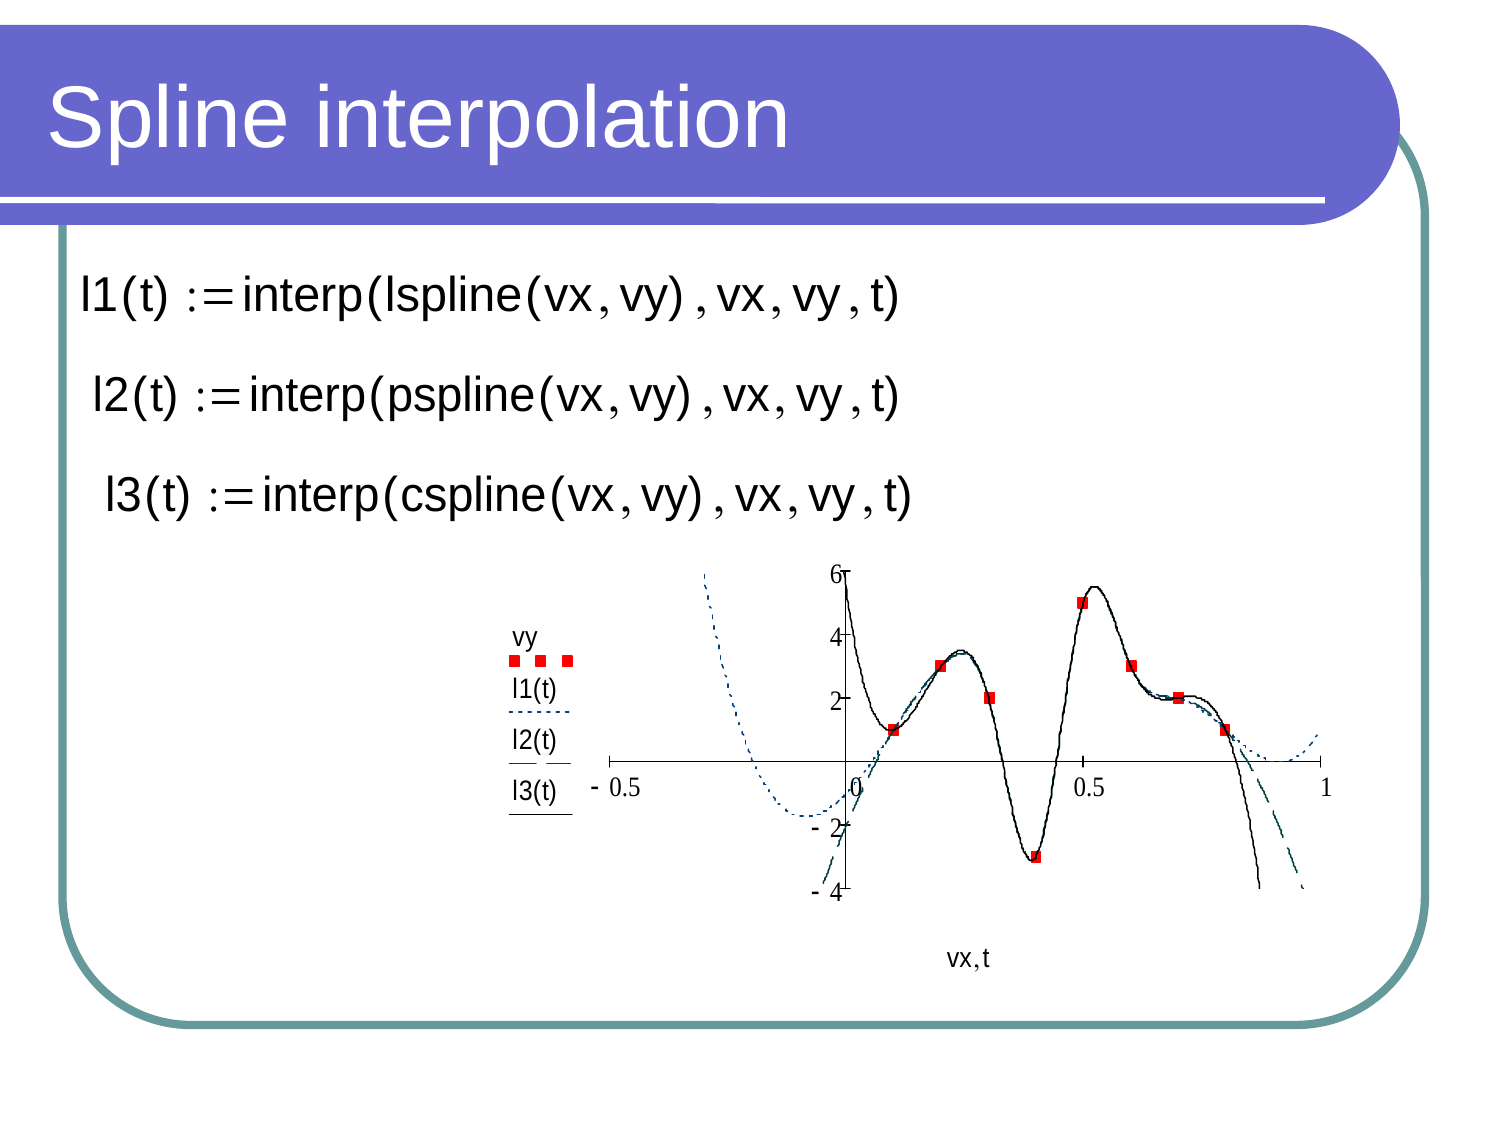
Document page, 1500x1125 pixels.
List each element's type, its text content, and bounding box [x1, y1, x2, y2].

title Spline interpolation [31, 37, 1347, 188]
picture [99, 462, 913, 526]
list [499, 537, 1368, 976]
picture [87, 362, 901, 426]
picture [74, 262, 901, 326]
